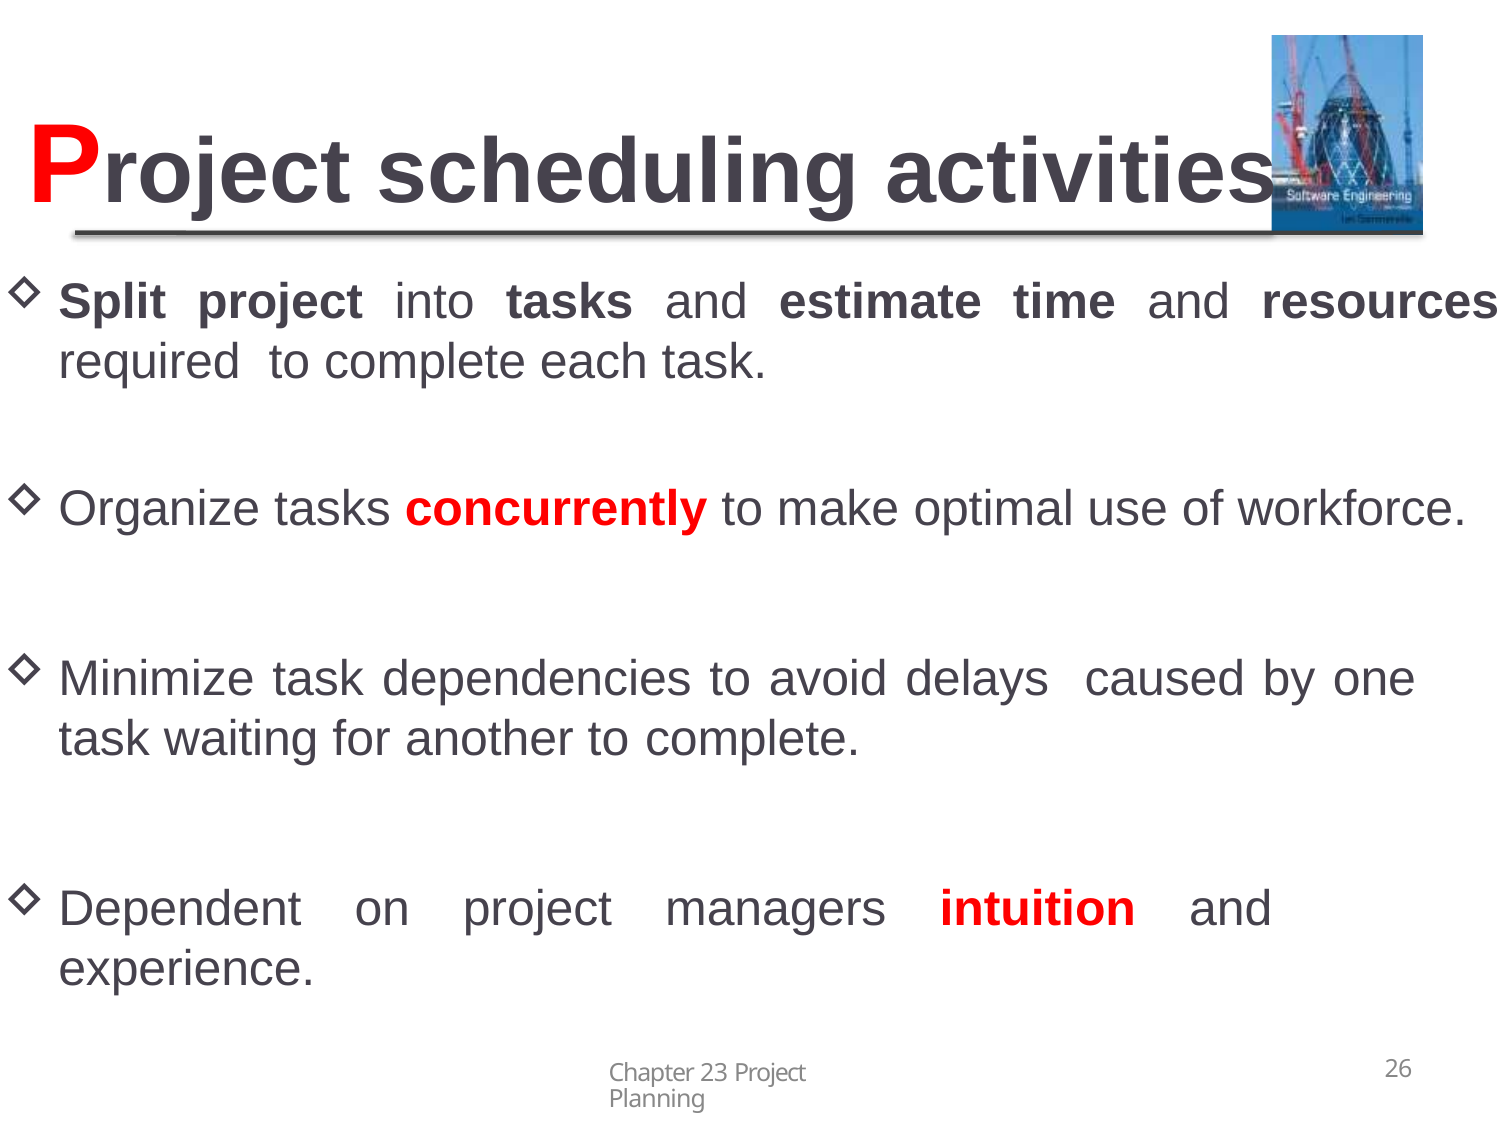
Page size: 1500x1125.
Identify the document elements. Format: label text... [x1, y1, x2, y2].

footer Chapter 23 Project Planning [606, 1060, 894, 1090]
title Project scheduling activities [24, 87, 1352, 266]
picture [1271, 35, 1433, 246]
text_box Split project into tasks and estimate time and resources required to complete each task. Organize tasks concurrently to make optimal use of workforce. Minimize task dependencies to avoid delays caused by one task waiting for another to complete. Dependent on project managers intuition and experience. [0, 266, 1500, 996]
slide_number 26 [1380, 1060, 1415, 1125]
